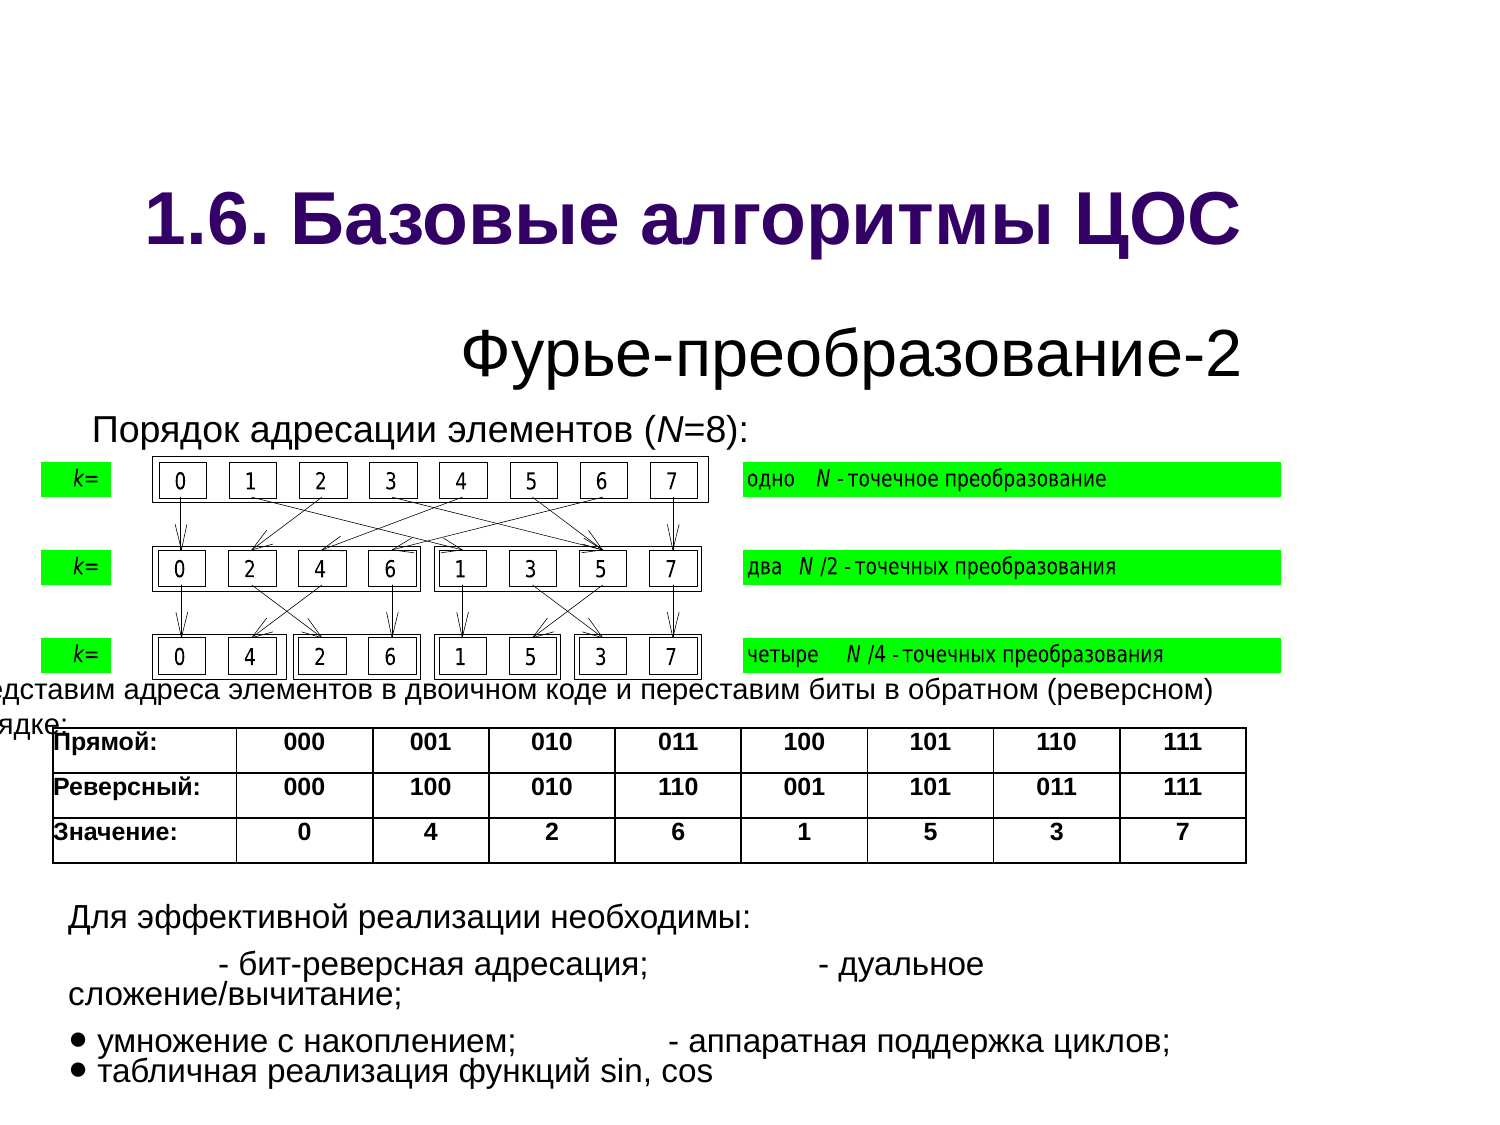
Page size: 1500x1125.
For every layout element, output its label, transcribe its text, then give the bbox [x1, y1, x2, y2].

table_cell 001 [742, 774, 867, 817]
table_cell Значение: [54, 819, 236, 862]
text_box Для эффективной реализации необходимы: - бит-реверсная адресация; - дуальное сложение/вычитание; умножение с накоплением; - аппаратная поддержка циклов; табличная реализация функций sin, cos [53, 897, 1247, 1069]
table_header Прямой: [54, 729, 236, 772]
text_box Порядок адресации элементов (N=8): [76, 397, 1199, 442]
table_cell 4 [374, 819, 488, 862]
subtitle Фурье-преобразование-2 [53, 302, 1258, 409]
table_cell 1 [742, 819, 867, 862]
table_header 100 [742, 729, 867, 772]
table_cell Реверсный: [54, 774, 236, 817]
table_cell 101 [868, 774, 993, 817]
table_header 110 [994, 729, 1119, 772]
table_cell 111 [1121, 774, 1245, 817]
text_box Порядок адресации элементов (N=8): [76, 443, 1199, 454]
table_cell 000 [237, 774, 372, 817]
table_cell 7 [1121, 819, 1245, 862]
table_header 011 [616, 729, 740, 772]
table_cell 110 [616, 774, 740, 817]
table_cell 2 [490, 819, 614, 862]
table_cell 3 [994, 819, 1119, 862]
table_cell 6 [616, 819, 740, 862]
title 1.6. Базовые алгоритмы ЦОС [51, 76, 1258, 268]
table_cell 0 [237, 819, 372, 862]
table_header 111 [1121, 729, 1245, 772]
table_cell 100 [374, 774, 488, 817]
table_header 001 [374, 729, 488, 772]
table_header 000 [237, 729, 372, 772]
table_cell 011 [994, 774, 1119, 817]
table_header 010 [490, 729, 614, 772]
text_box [40, 455, 1282, 680]
table_header 101 [868, 729, 993, 772]
text_box Представим адреса элементов в двоичном коде и переставим биты в обратном (реверсном) порядке: [0, 663, 1283, 749]
table_cell 5 [868, 819, 993, 862]
table_cell 010 [490, 774, 614, 817]
